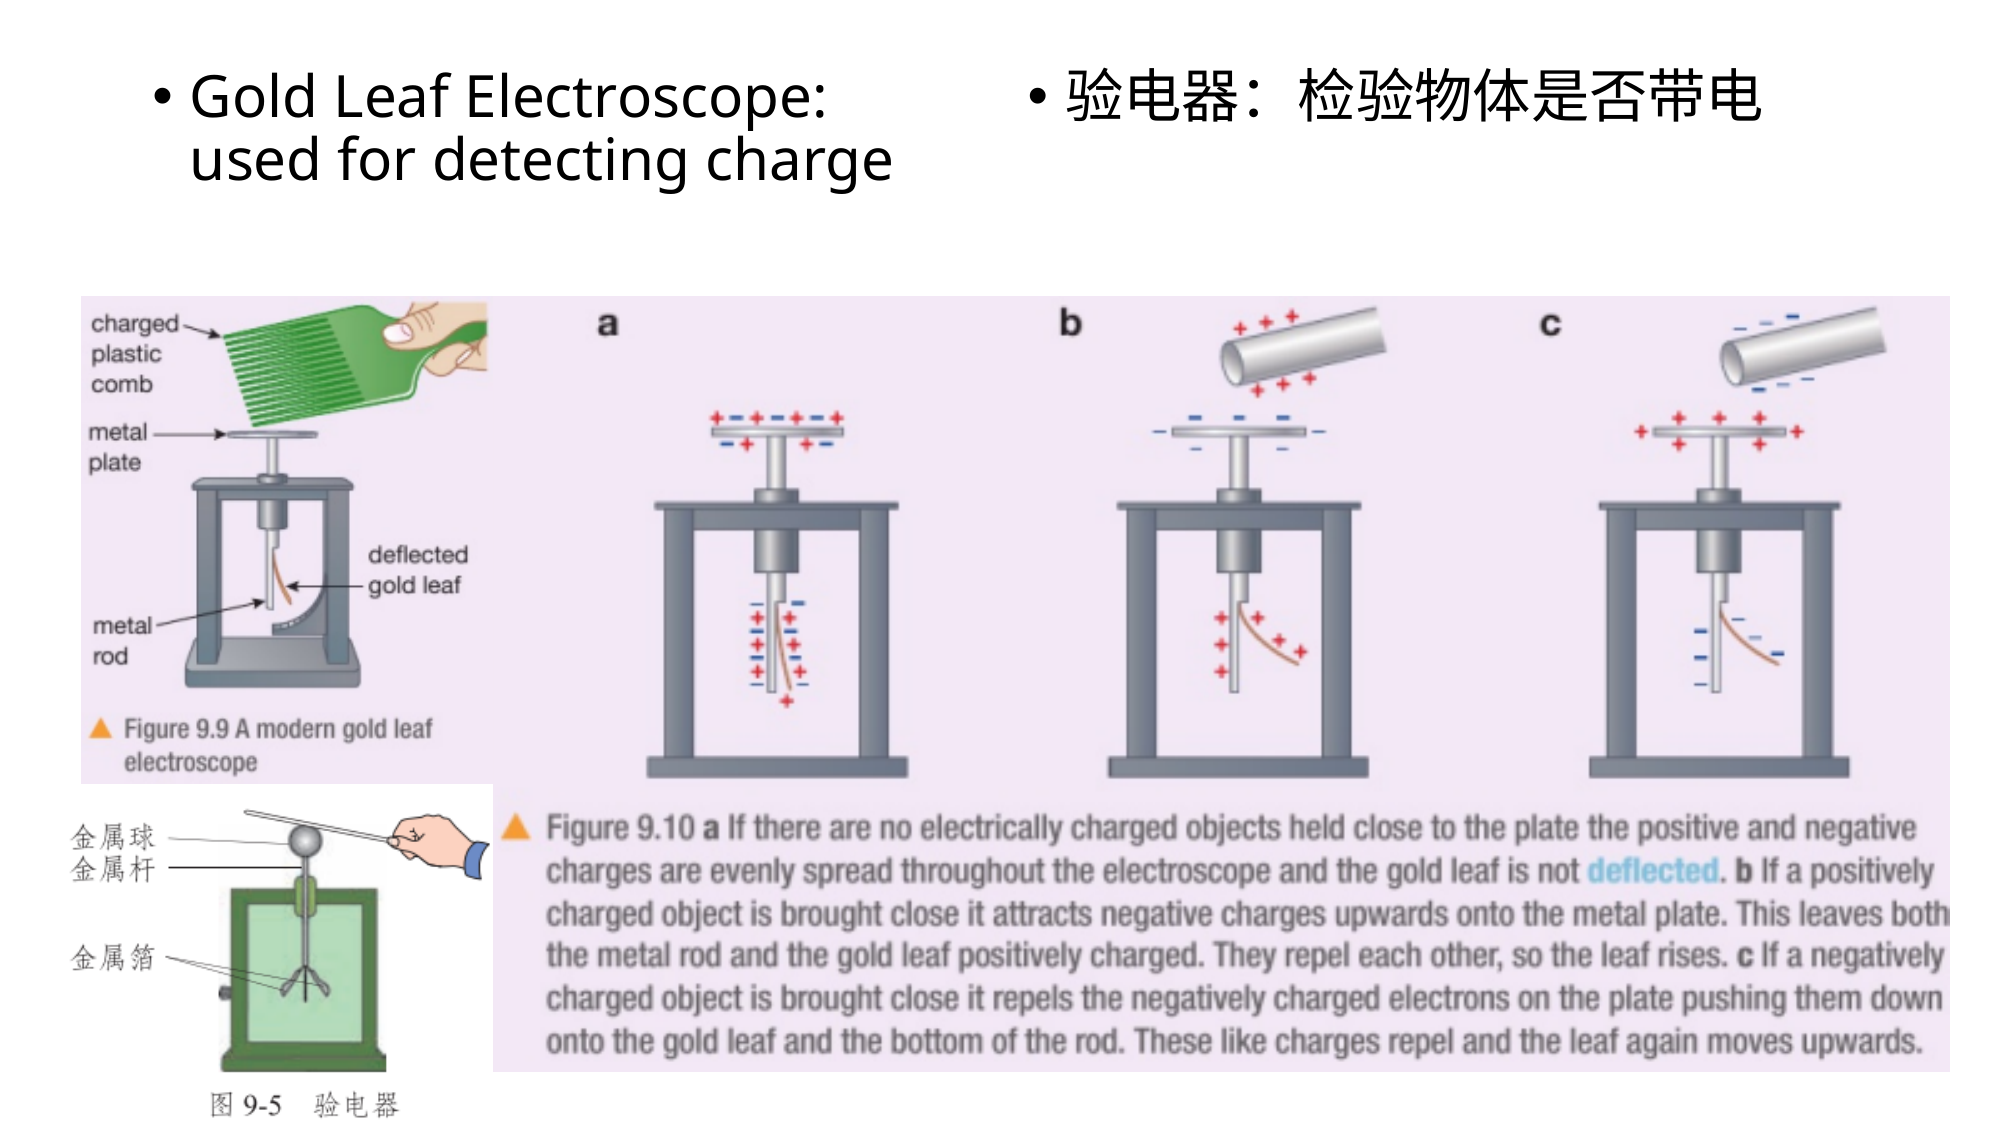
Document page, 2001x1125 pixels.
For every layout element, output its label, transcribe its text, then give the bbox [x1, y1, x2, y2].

list 验电器：检验物体是否带电 [1012, 59, 1863, 296]
picture [67, 296, 1950, 1124]
list Gold Leaf Electroscope: used for detecting charge [137, 59, 988, 296]
